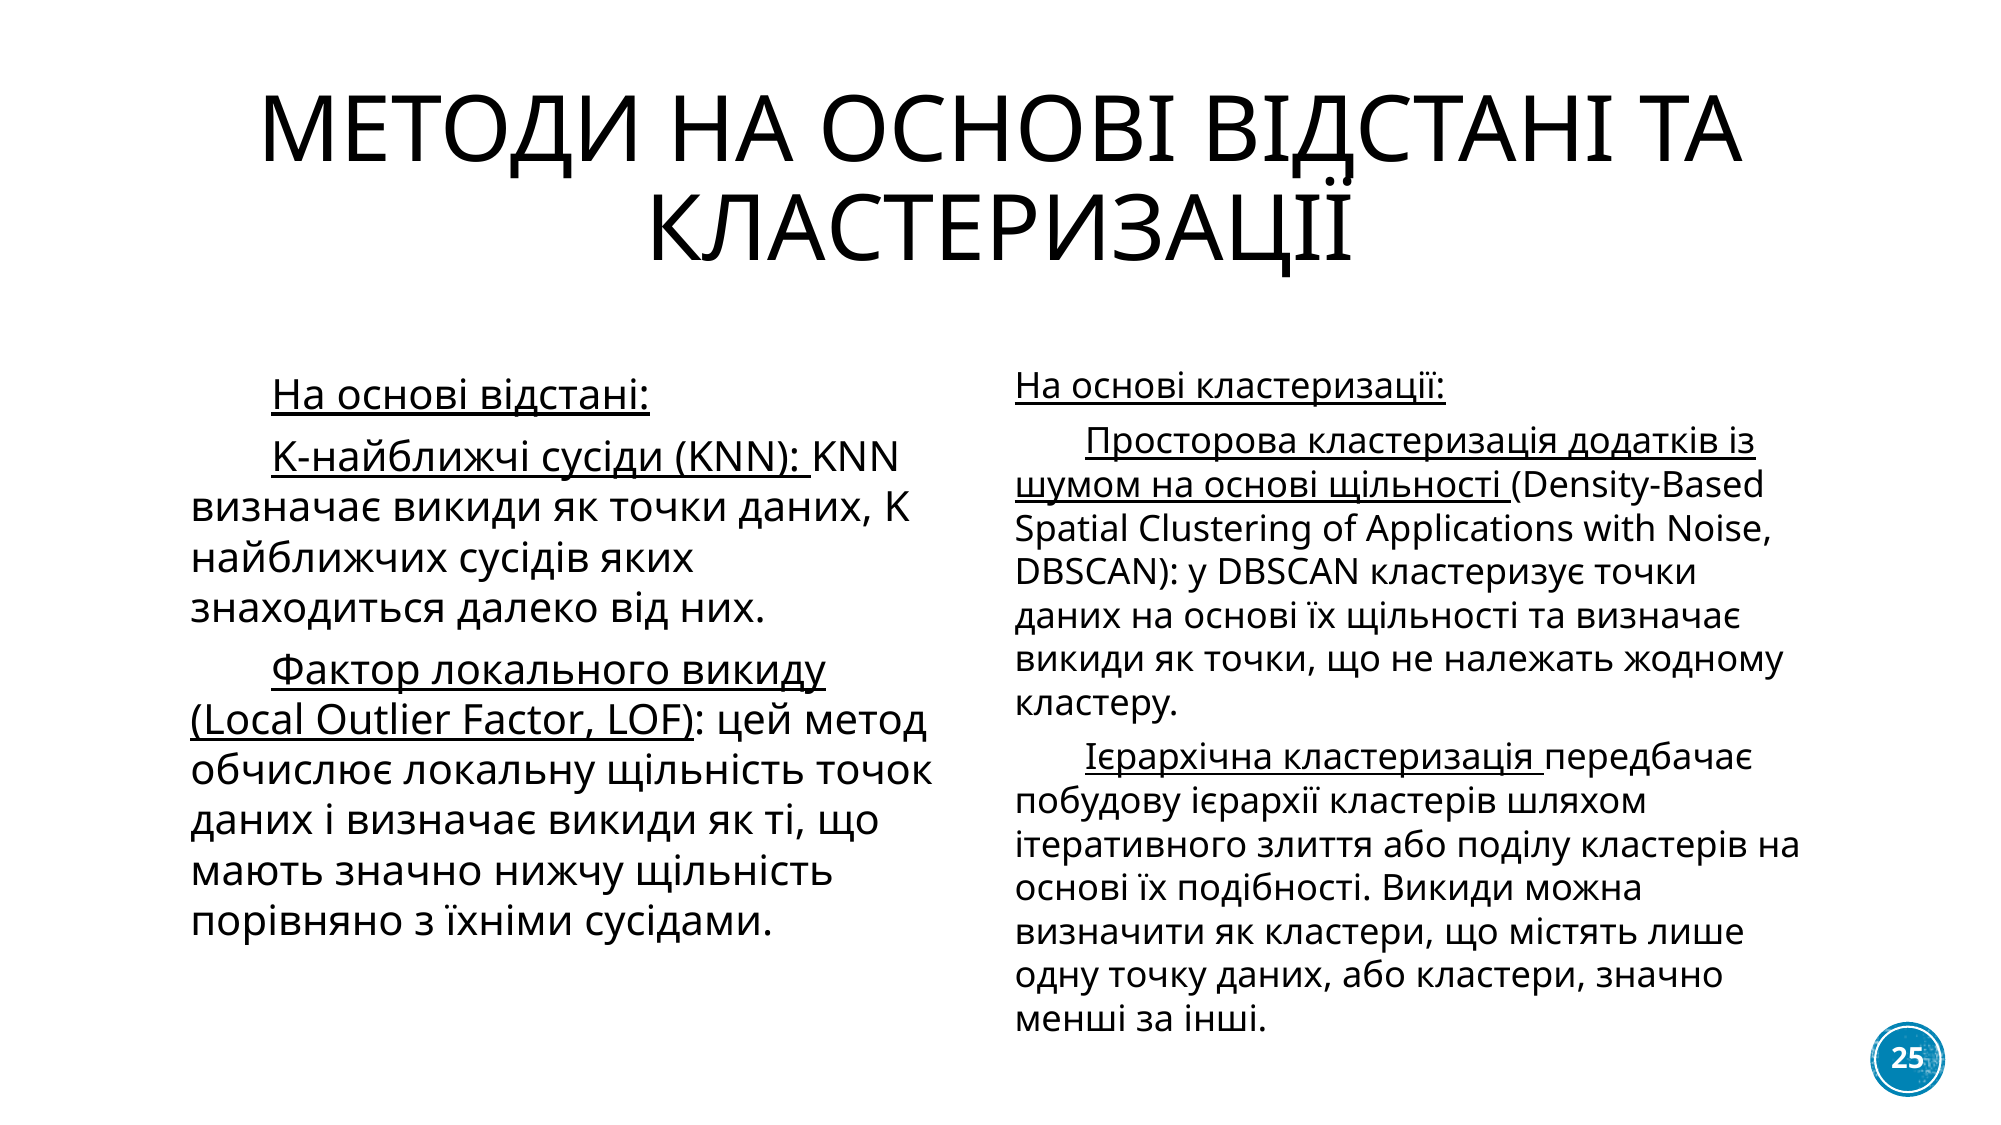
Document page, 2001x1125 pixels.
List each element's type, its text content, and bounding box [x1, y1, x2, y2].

list На основі кластеризації: Просторова кластеризація додатків із шумом на основі щільності (Density-Based Spatial Clustering of Applications with Noise, DBSCAN): у DBSCAN кластеризує точки даних на основі їх щільності та визначає викиди як точки, що не належать жодному кластеру. Ієрархічна кластеризація передбачає побудову ієрархії кластерів шляхом ітеративного злиття або поділу кластерів на основі їх подібності. Викиди можна визначити як кластери, що містять лише одну точку даних, або кластери, значно менші за інші. [999, 360, 1824, 1054]
list На основі відстані: K-найближчі сусіди (KNN): KNN визначає викиди як точки даних, K найближчих сусідів яких знаходиться далеко від них. Фактор локального викиду (Local Outlier Factor, LOF): цей метод обчислює локальну щільність точок даних і визначає викиди як ті, що мають значно нижчу щільність порівняно з їхніми сусідами. [175, 360, 956, 1013]
slide_number 25 [1855, 1028, 1961, 1089]
title Методи на основі відстані та кластеризації [175, 64, 1826, 299]
